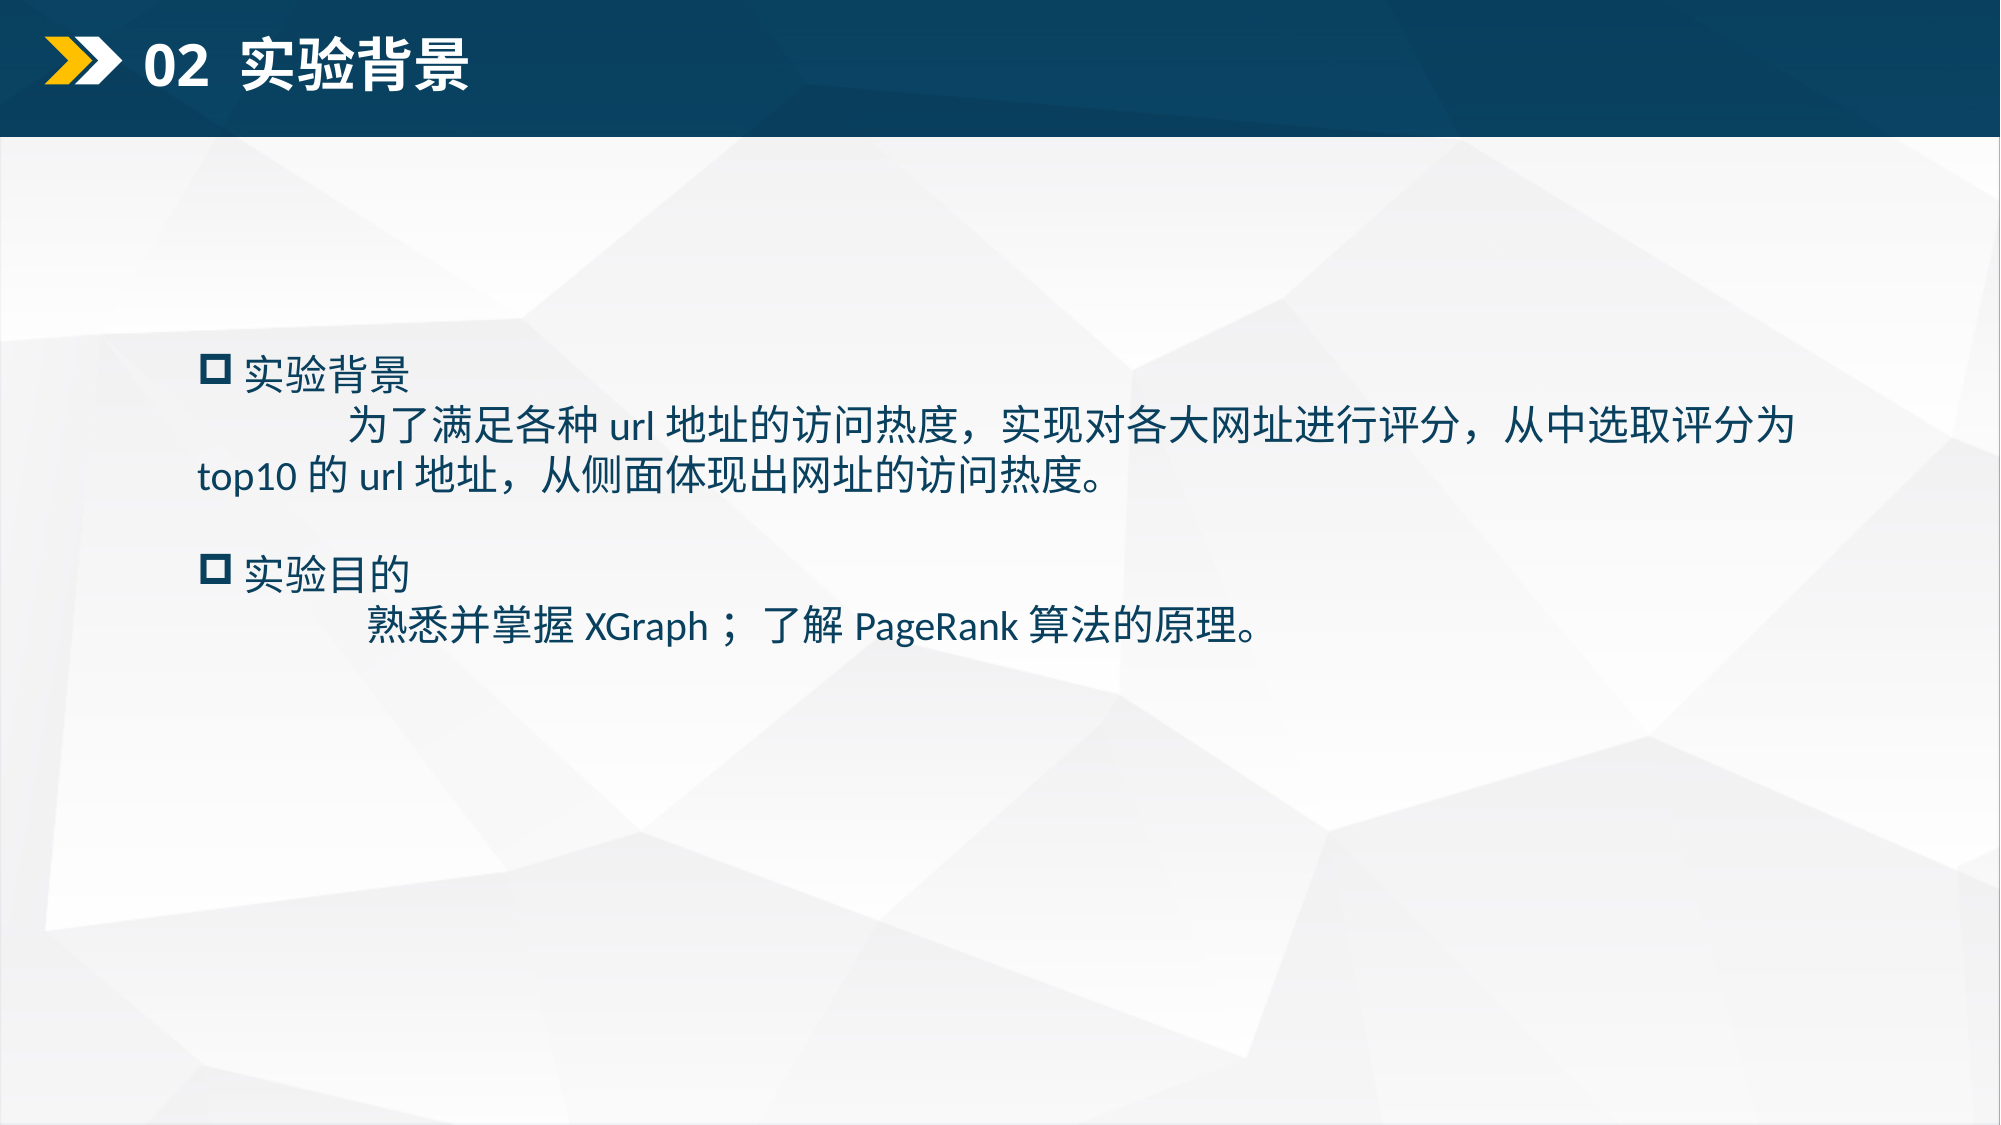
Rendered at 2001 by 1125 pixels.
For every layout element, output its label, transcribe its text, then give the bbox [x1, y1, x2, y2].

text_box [44, 36, 123, 85]
text_box 实验背景 为了满足各种url地址的访问热度，实现对各大网址进行评分，从中选取评分为top10的url地址，从侧面体现出网址的访问热度。 实验目的 熟悉并掌握XGraph；了解PageRank算法的原理。 [182, 341, 1823, 707]
picture [0, 0, 2000, 1125]
text_box 02 实验背景 [128, 21, 487, 106]
